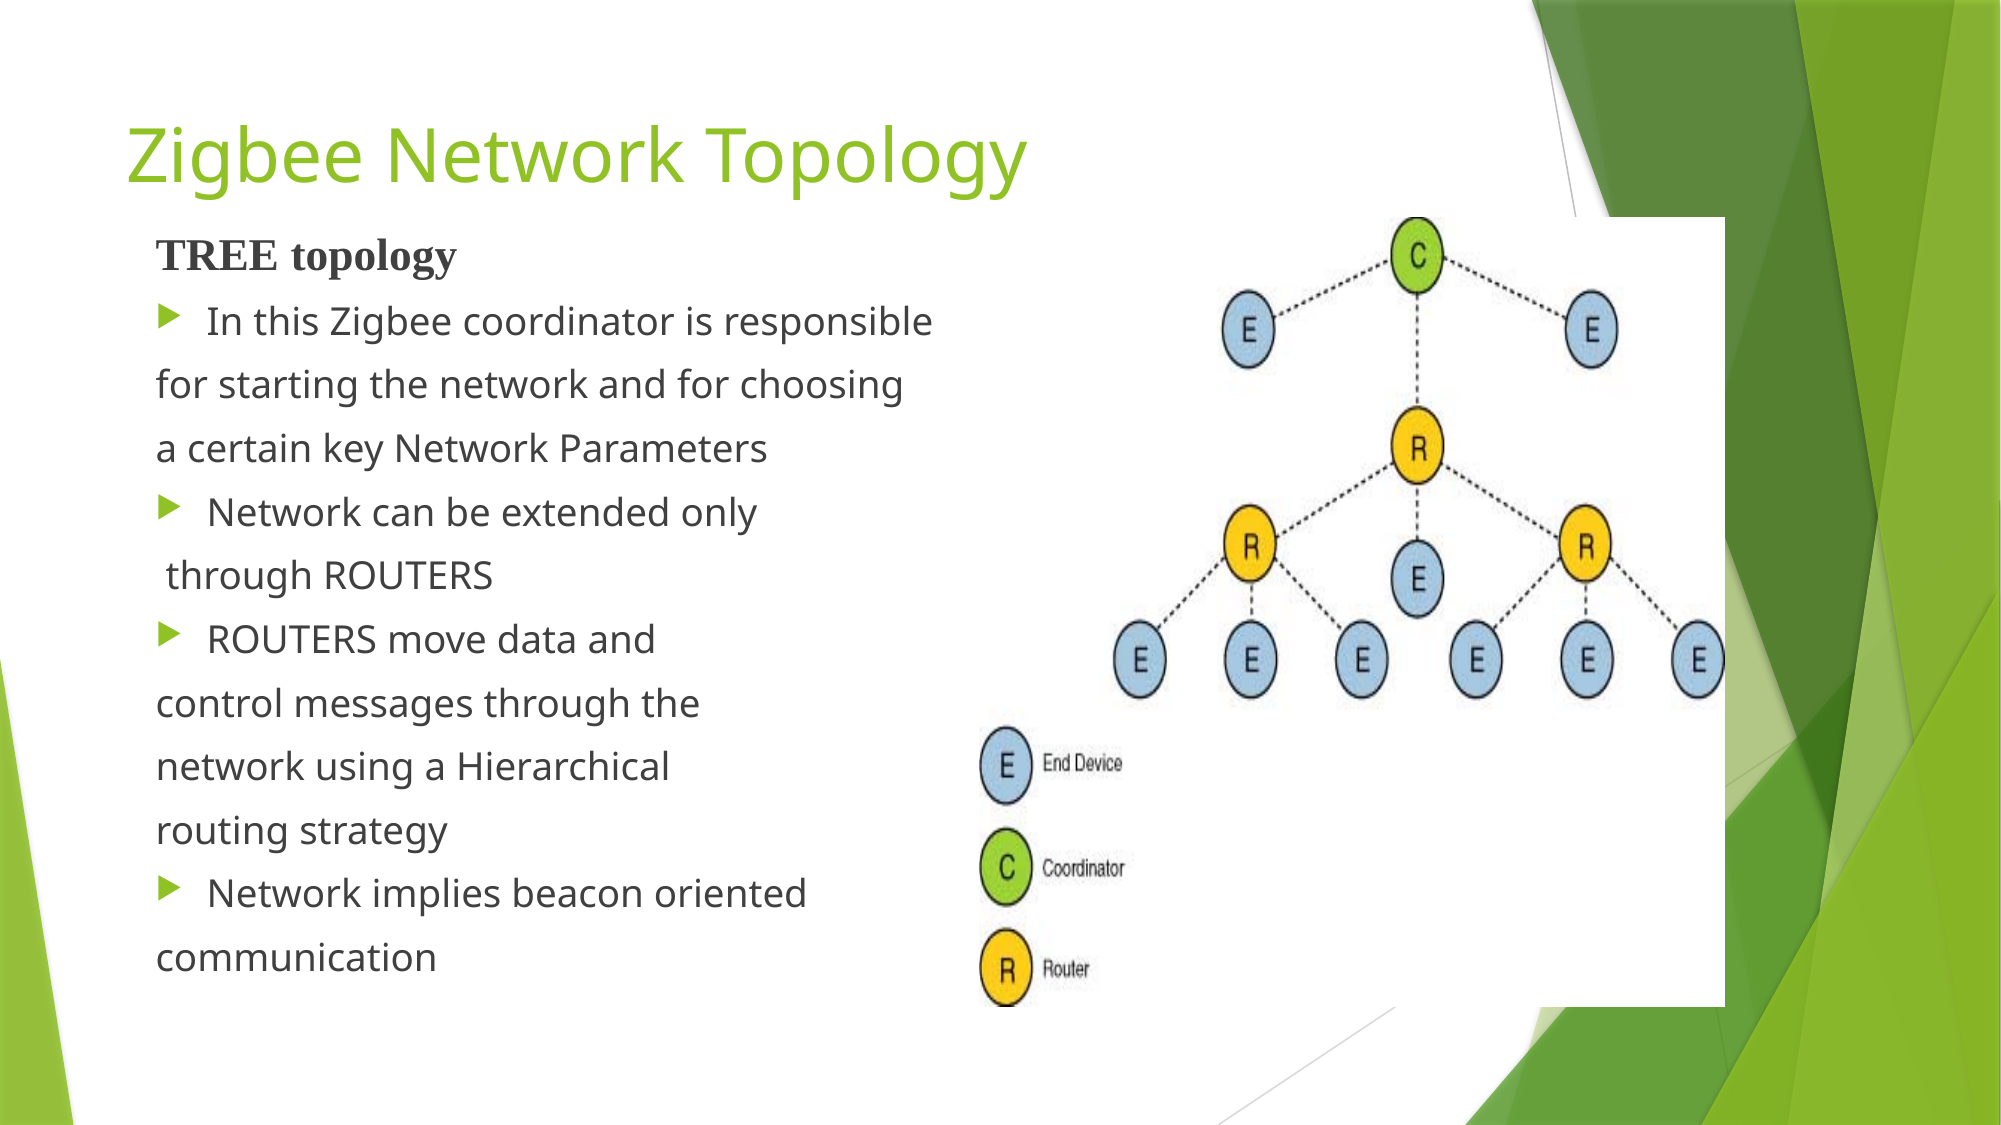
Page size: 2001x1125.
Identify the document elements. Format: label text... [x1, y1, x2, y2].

title Zigbee Network Topology [111, 99, 1522, 249]
picture [979, 216, 1726, 1007]
list TREE topology In this Zigbee coordinator is responsible for starting the network and for choosing a certain key Network Parameters Network can be extended only through ROUTERS ROUTERS move data and control messages through the network using a Hierarchical routing strategy Network implies beacon oriented communication [140, 217, 978, 993]
